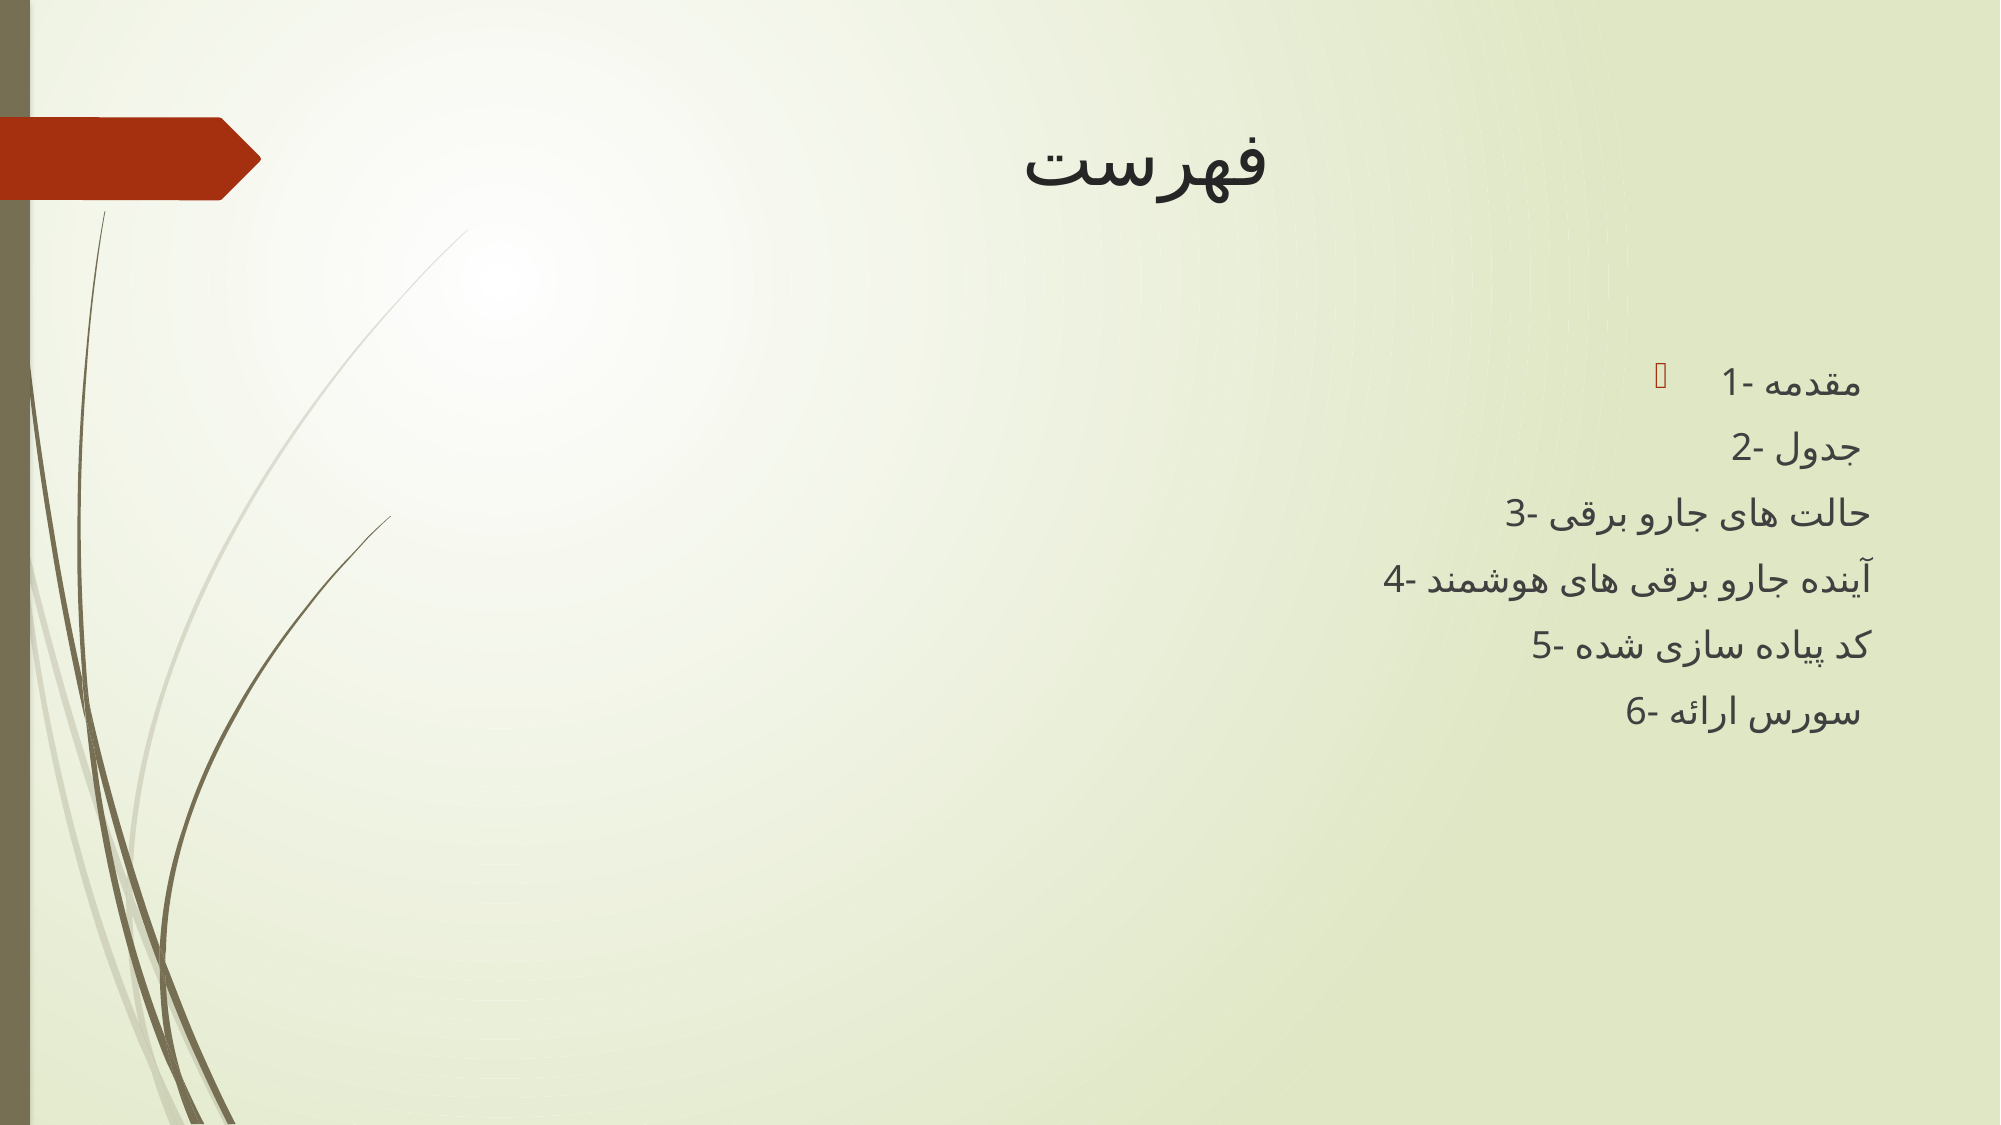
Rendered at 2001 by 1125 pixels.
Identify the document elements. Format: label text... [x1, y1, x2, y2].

list 1- مقدمه 2- جدول 3- حالت های جارو برقی 4- آینده جارو برقی های هوشمند 5- کد پیاده سازی شده 6- سورس ارائه [424, 350, 1888, 970]
title فهرست [425, 102, 1888, 313]
